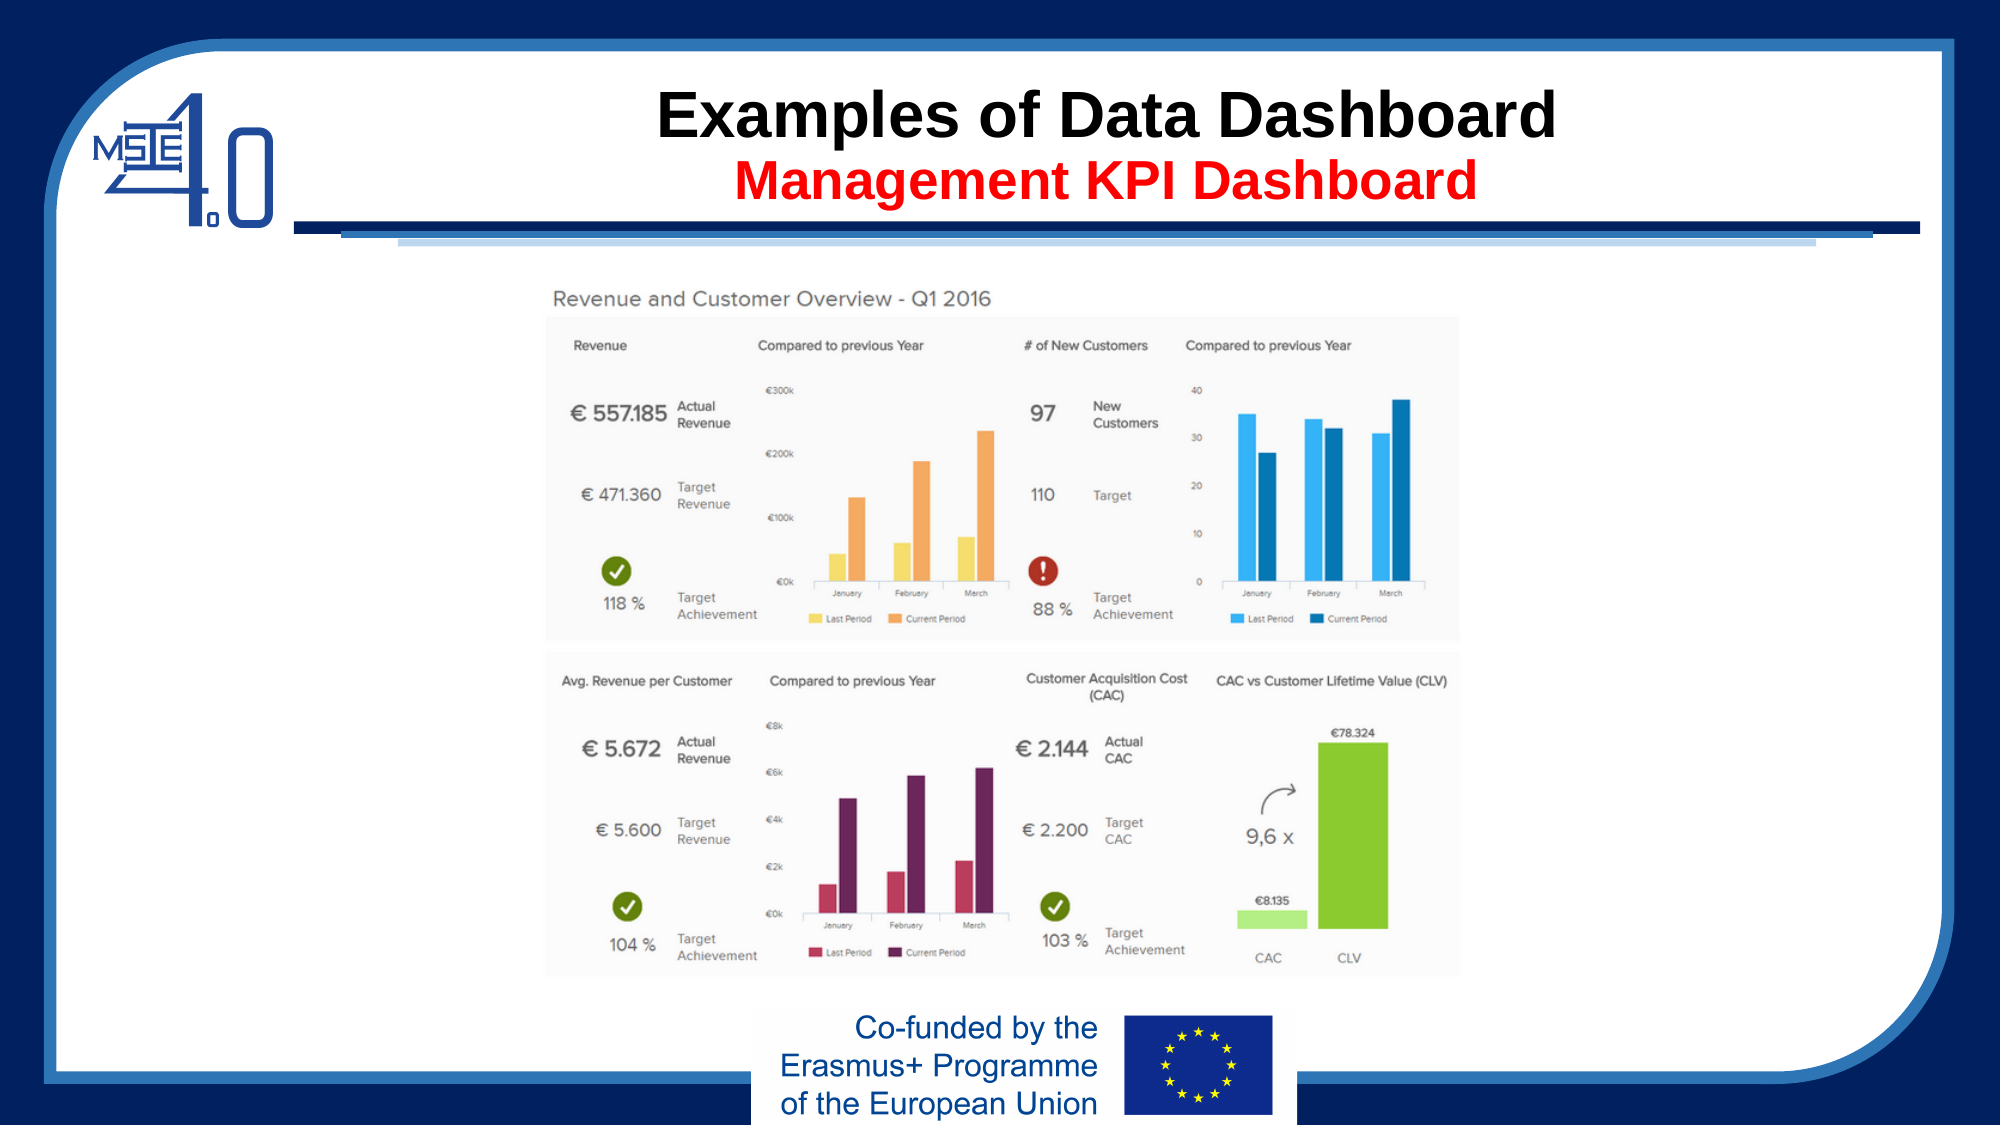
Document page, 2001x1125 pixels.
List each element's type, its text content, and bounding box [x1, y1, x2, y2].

picture [751, 1003, 1298, 1125]
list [536, 277, 1462, 984]
title Examples of Data Dashboard Management KPI Dashboard [294, 73, 1921, 220]
